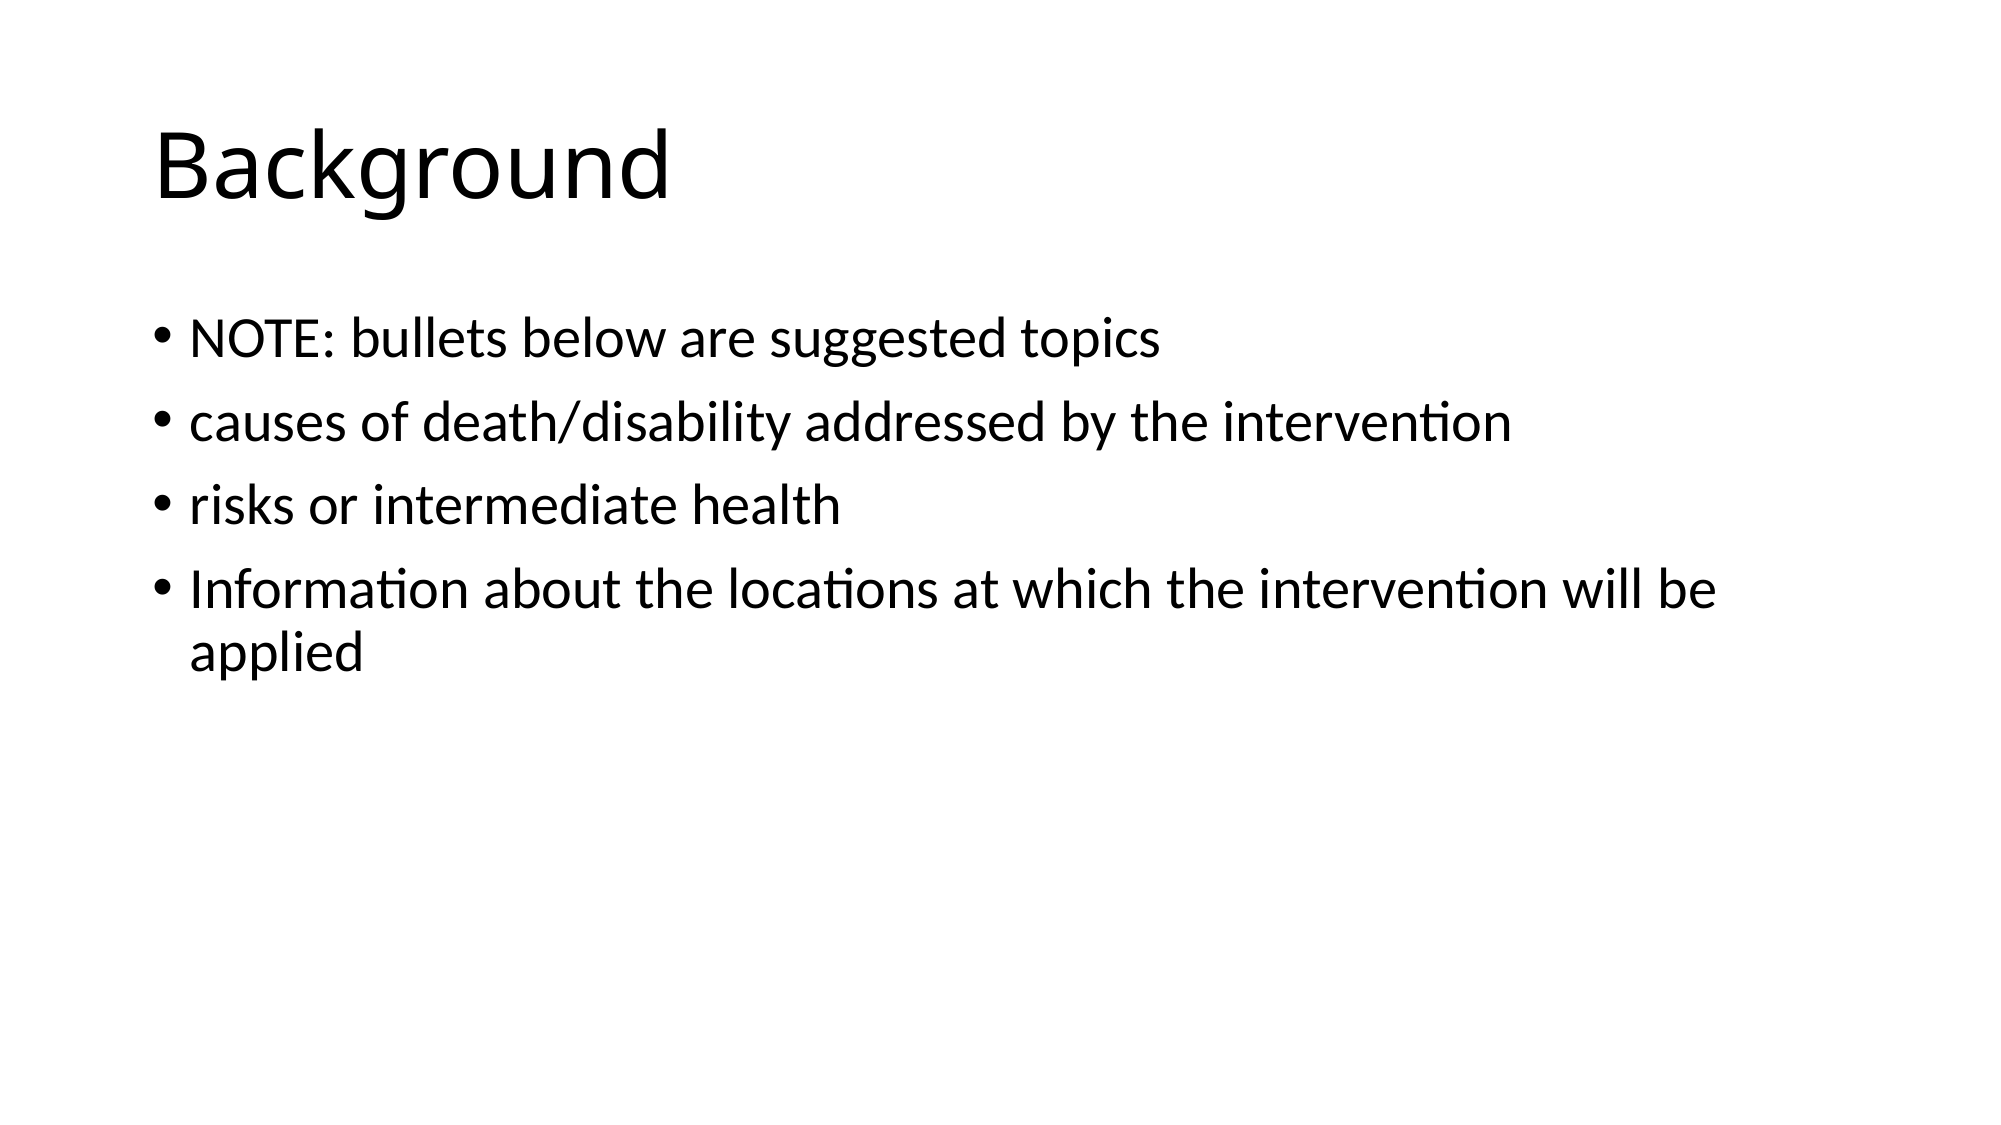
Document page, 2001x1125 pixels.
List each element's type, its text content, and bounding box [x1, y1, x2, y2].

title Background [137, 59, 1863, 278]
list NOTE: bullets below are suggested topics causes of death/disability addressed by the intervention risks or intermediate health Information about the locations at which the intervention will be applied [137, 299, 1863, 1014]
